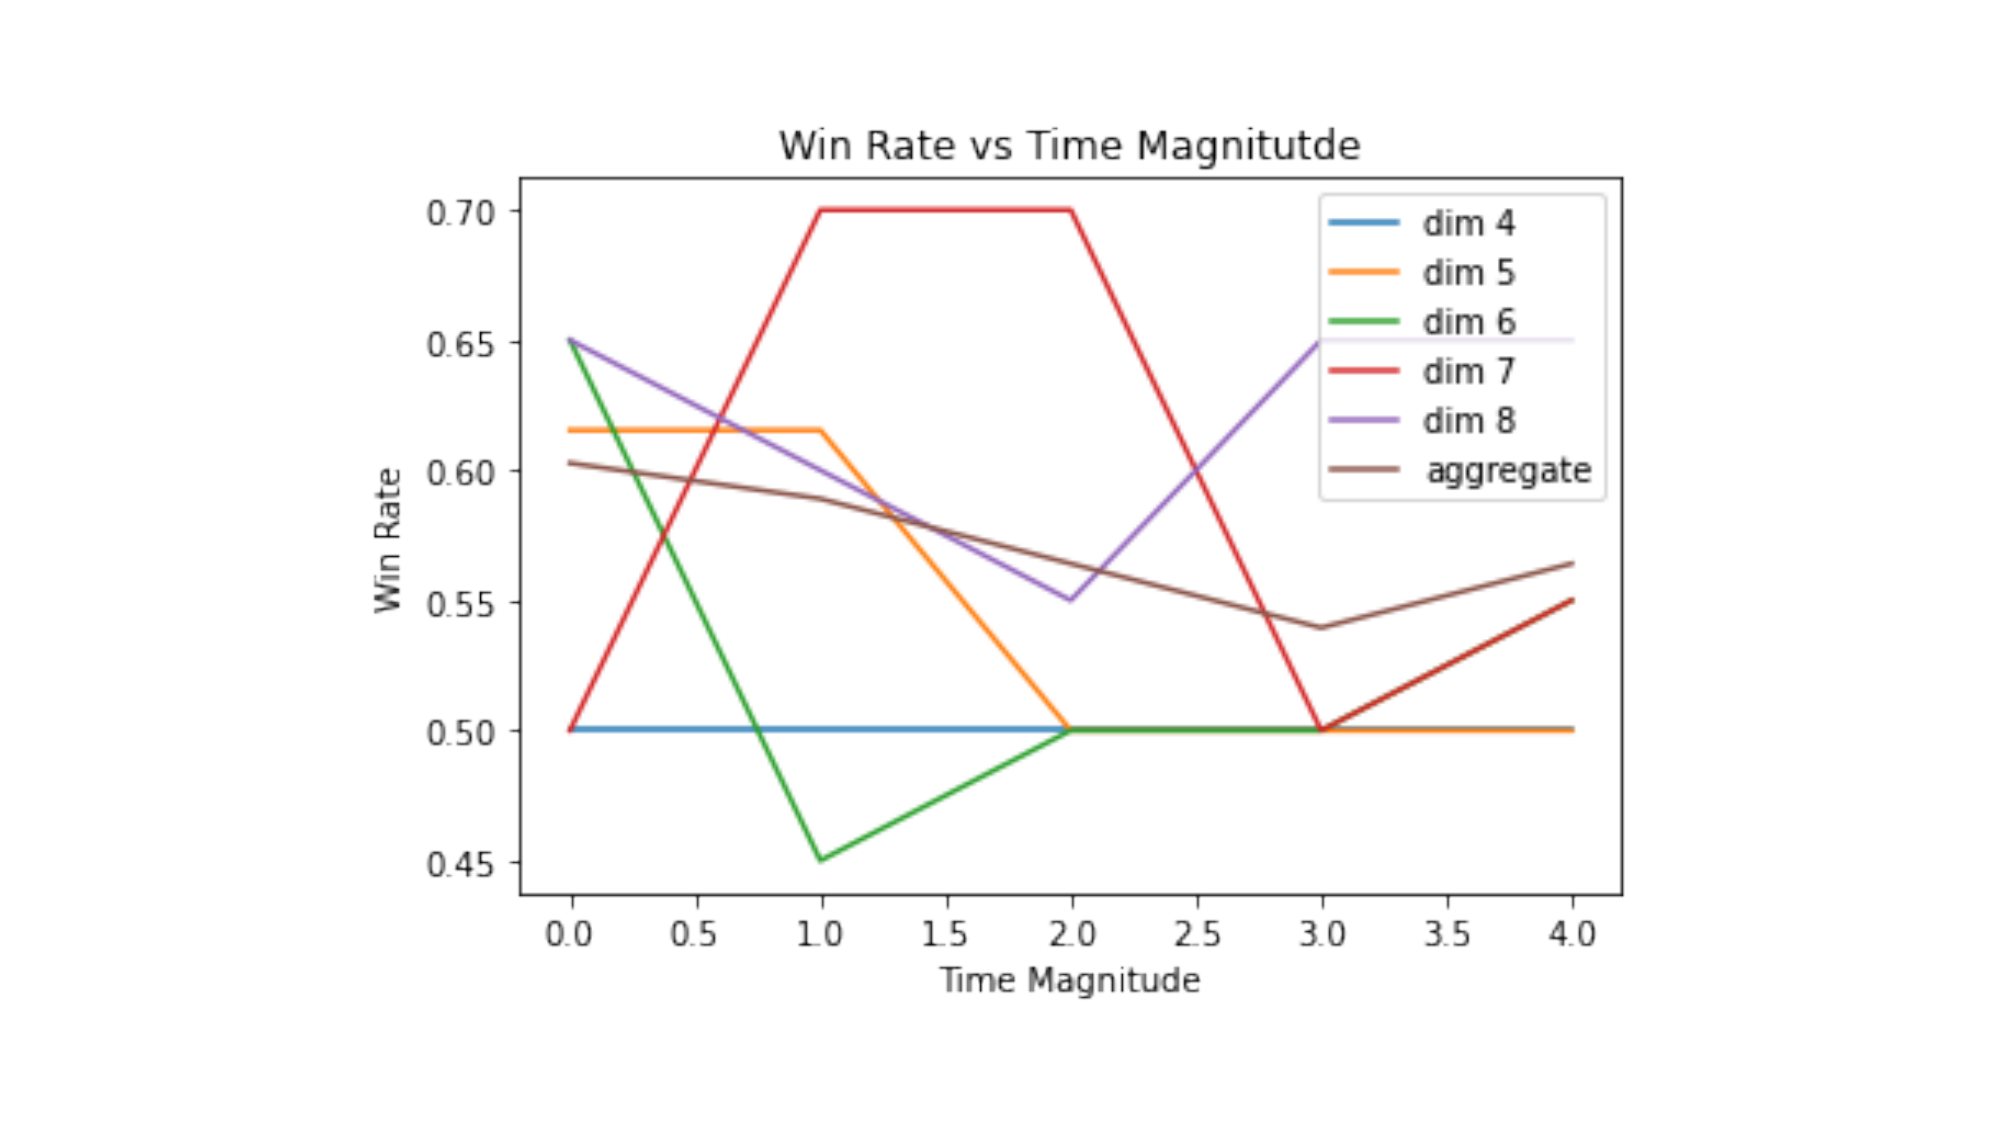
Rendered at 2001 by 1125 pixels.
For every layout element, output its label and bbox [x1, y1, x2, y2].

picture [355, 105, 1645, 1020]
